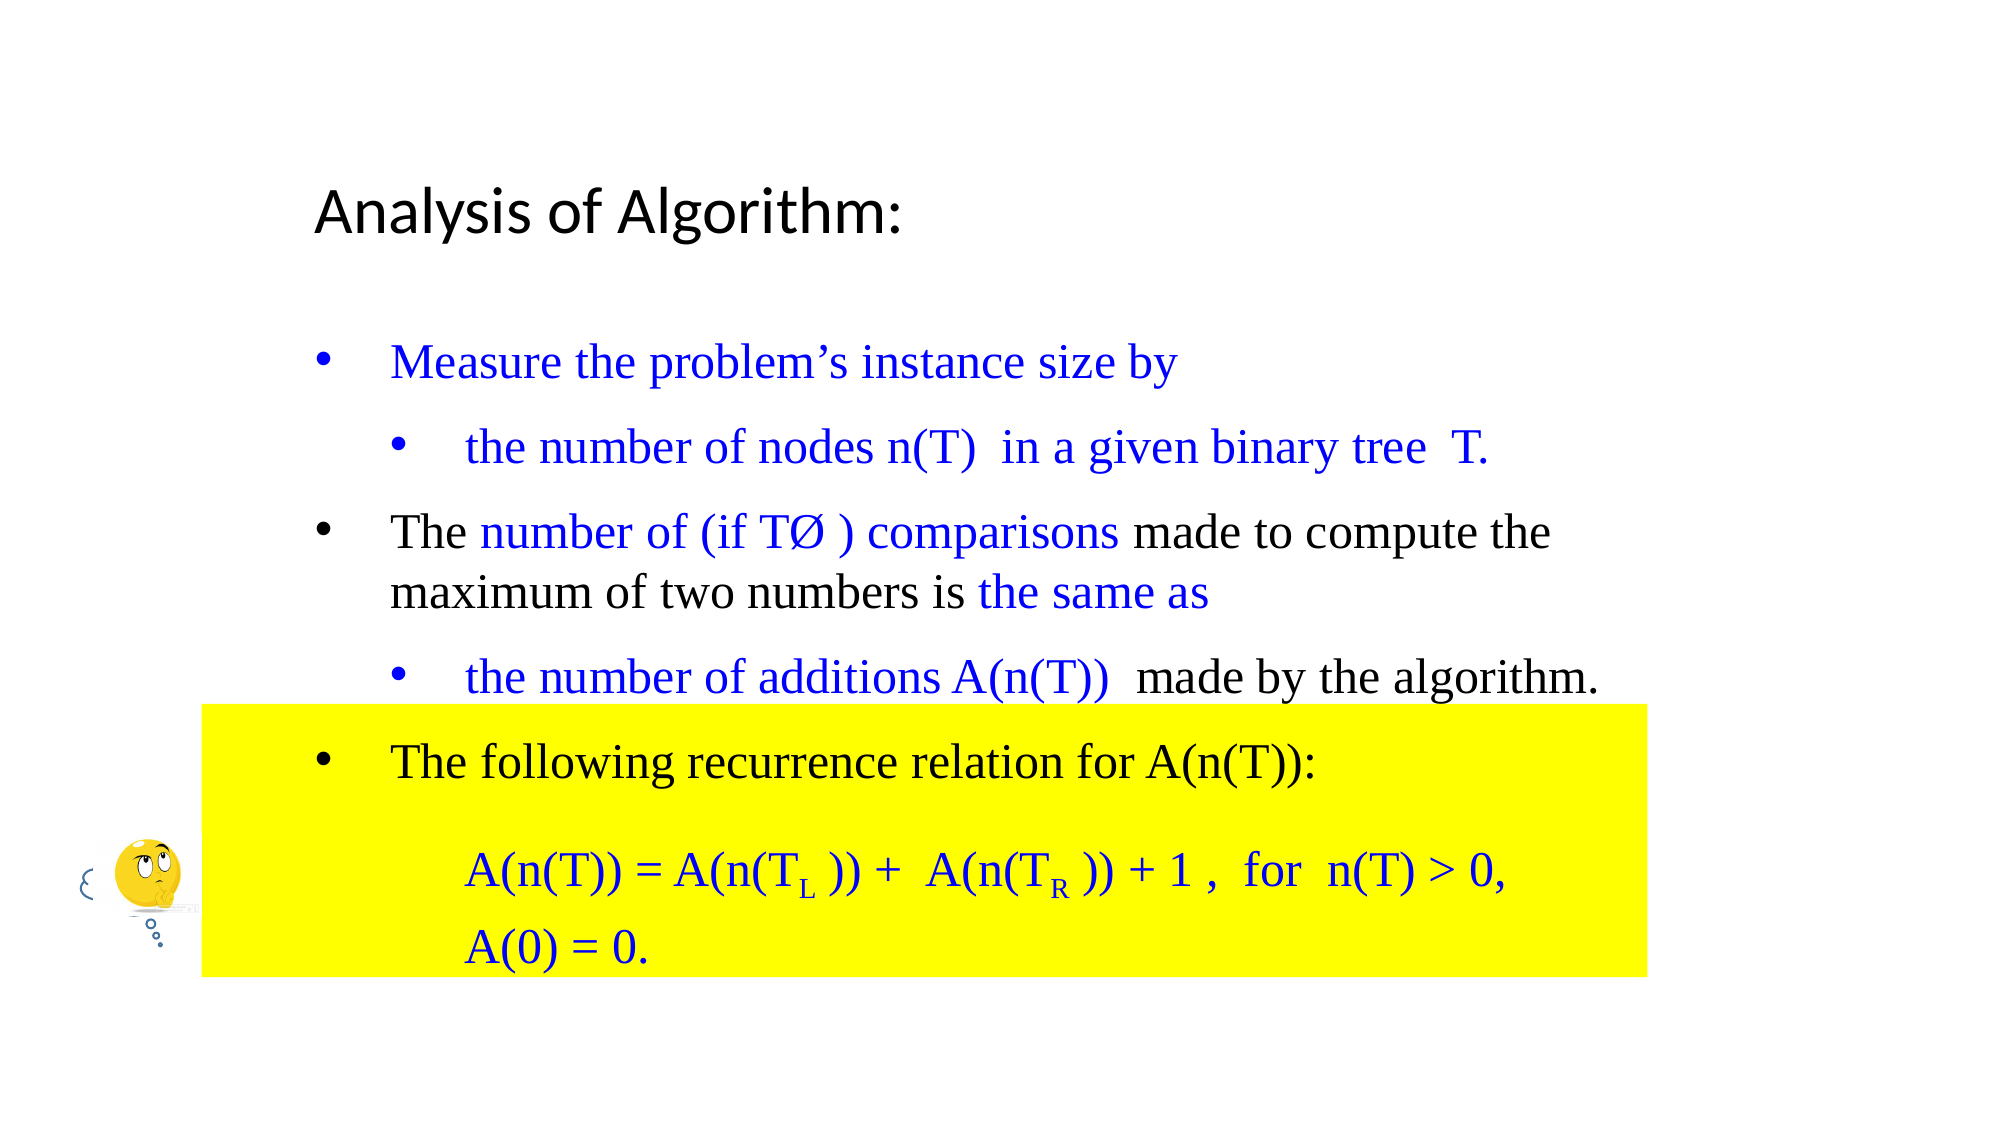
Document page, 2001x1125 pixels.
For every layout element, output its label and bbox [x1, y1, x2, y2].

picture [93, 834, 202, 916]
text_box [79, 867, 93, 901]
text_box [201, 703, 1648, 978]
text_box [152, 931, 161, 940]
text_box [145, 918, 157, 930]
